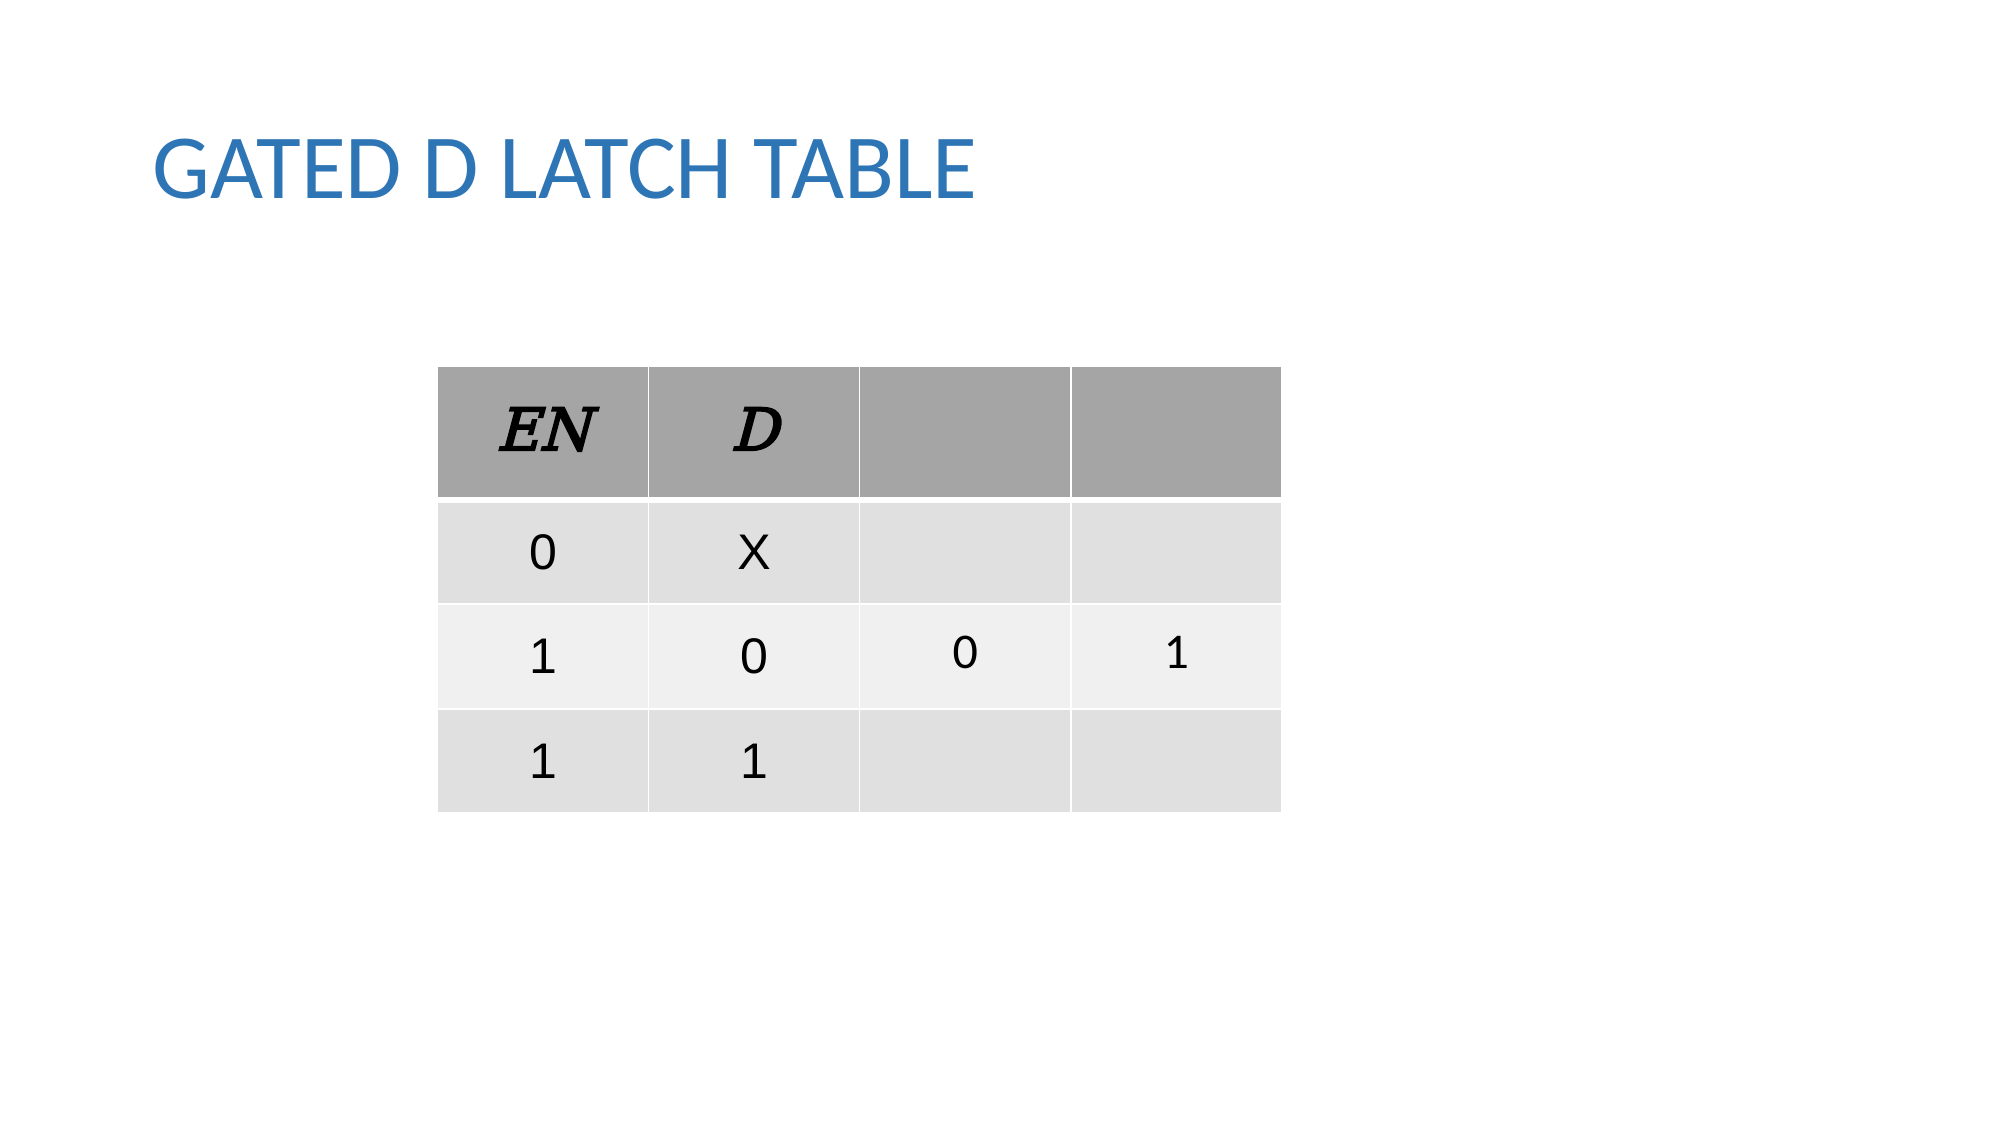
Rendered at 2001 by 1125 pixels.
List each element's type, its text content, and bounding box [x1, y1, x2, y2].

table_cell 0 [649, 605, 859, 708]
table_cell 0 [860, 605, 1070, 708]
table_header D [649, 367, 859, 497]
table_cell 1 [438, 710, 648, 812]
table_cell [860, 710, 1070, 812]
table_header [860, 367, 1070, 497]
table_cell 1 [1072, 605, 1281, 708]
table_cell [1072, 503, 1281, 603]
table_cell 0 [438, 503, 648, 603]
table_cell X [649, 503, 859, 603]
table_cell 1 [649, 710, 859, 812]
table_cell [1072, 710, 1281, 812]
table_cell [860, 503, 1070, 603]
table_header EN [438, 367, 648, 497]
table_header [1072, 367, 1281, 497]
table_cell 1 [438, 605, 648, 708]
title GATED D LATCH TABLE [137, 59, 1863, 278]
